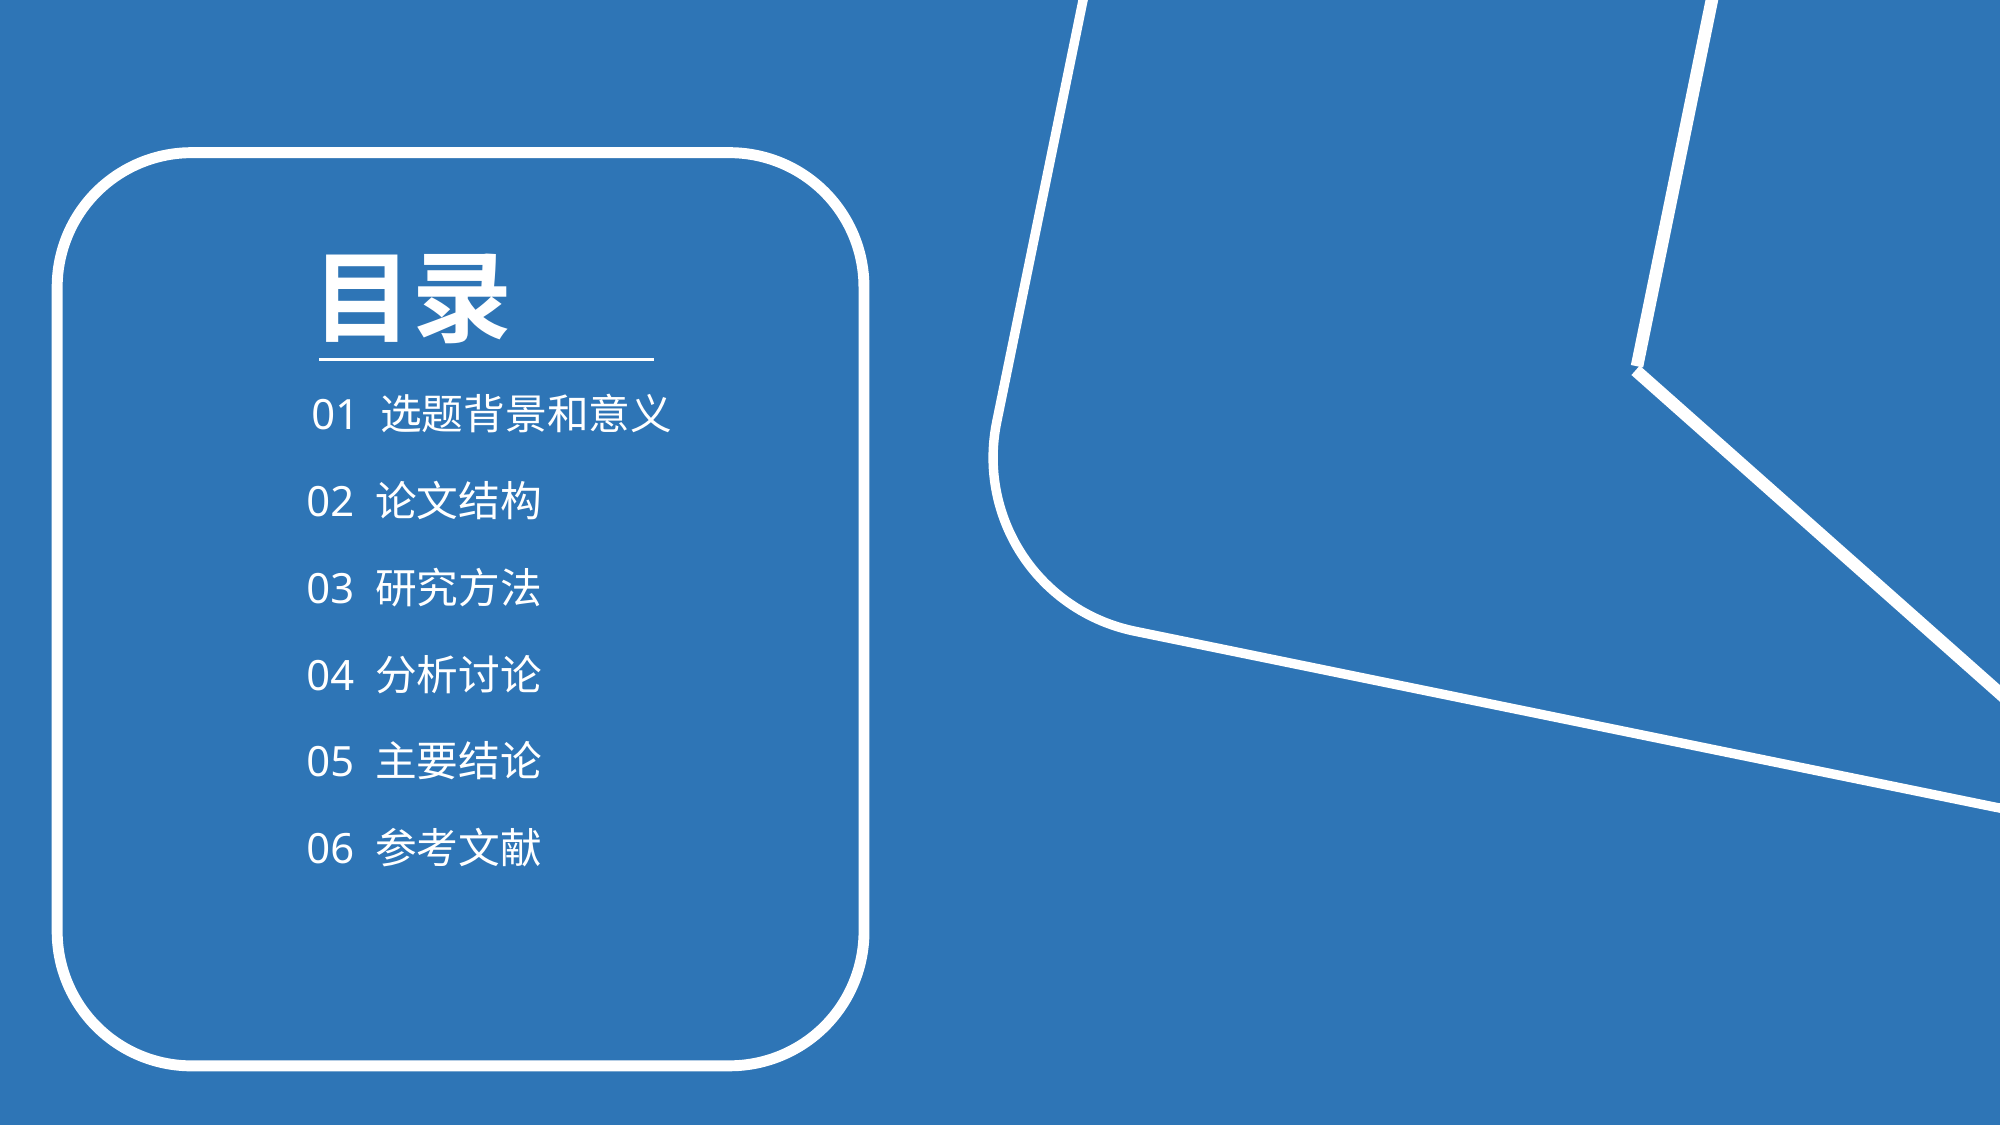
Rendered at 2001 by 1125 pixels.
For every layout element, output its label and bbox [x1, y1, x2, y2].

text_box [56, 151, 866, 1067]
